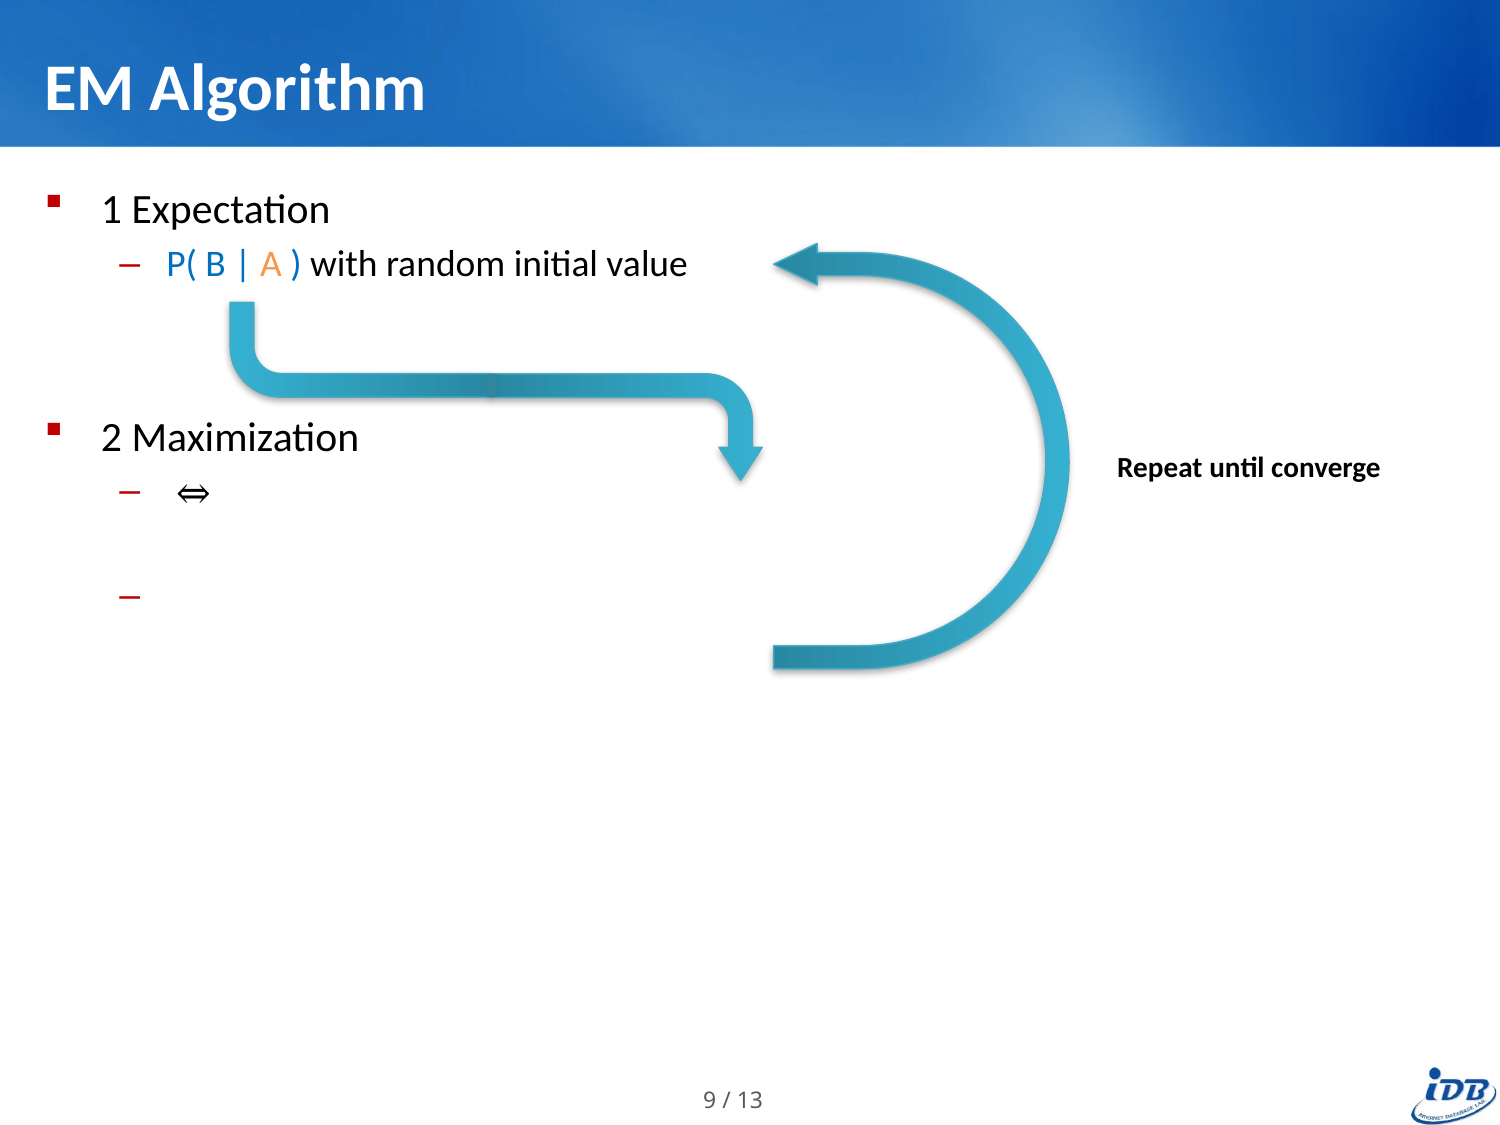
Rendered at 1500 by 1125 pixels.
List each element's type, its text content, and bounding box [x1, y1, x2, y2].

text_box [772, 242, 1070, 670]
text_box Repeat until converge [1102, 441, 1404, 491]
picture [0, 0, 1500, 1125]
title EM Algorithm [29, 19, 1471, 149]
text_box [229, 302, 763, 481]
